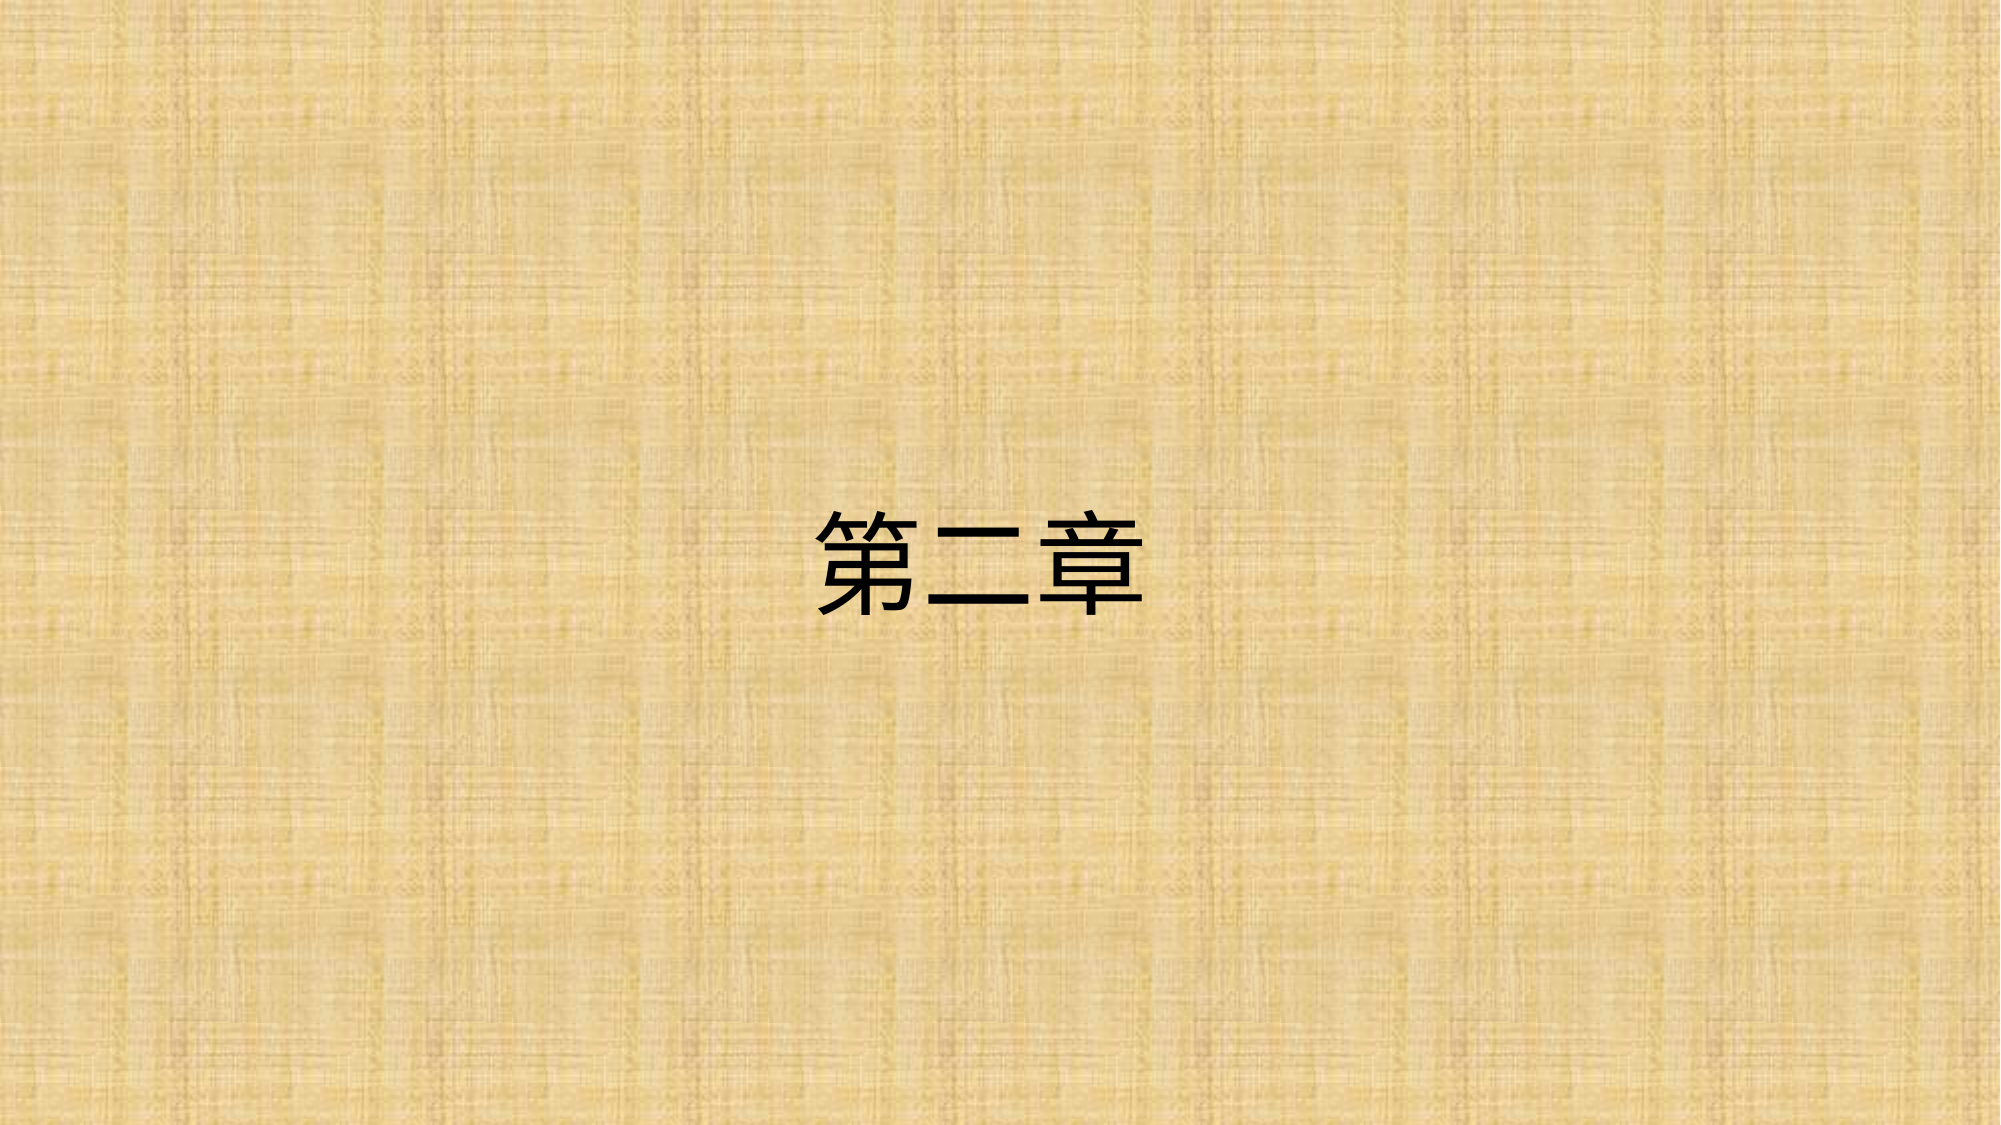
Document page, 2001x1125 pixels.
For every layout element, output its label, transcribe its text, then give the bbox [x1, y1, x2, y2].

text_box 第二章 [795, 486, 1647, 637]
picture [0, 0, 2001, 1125]
